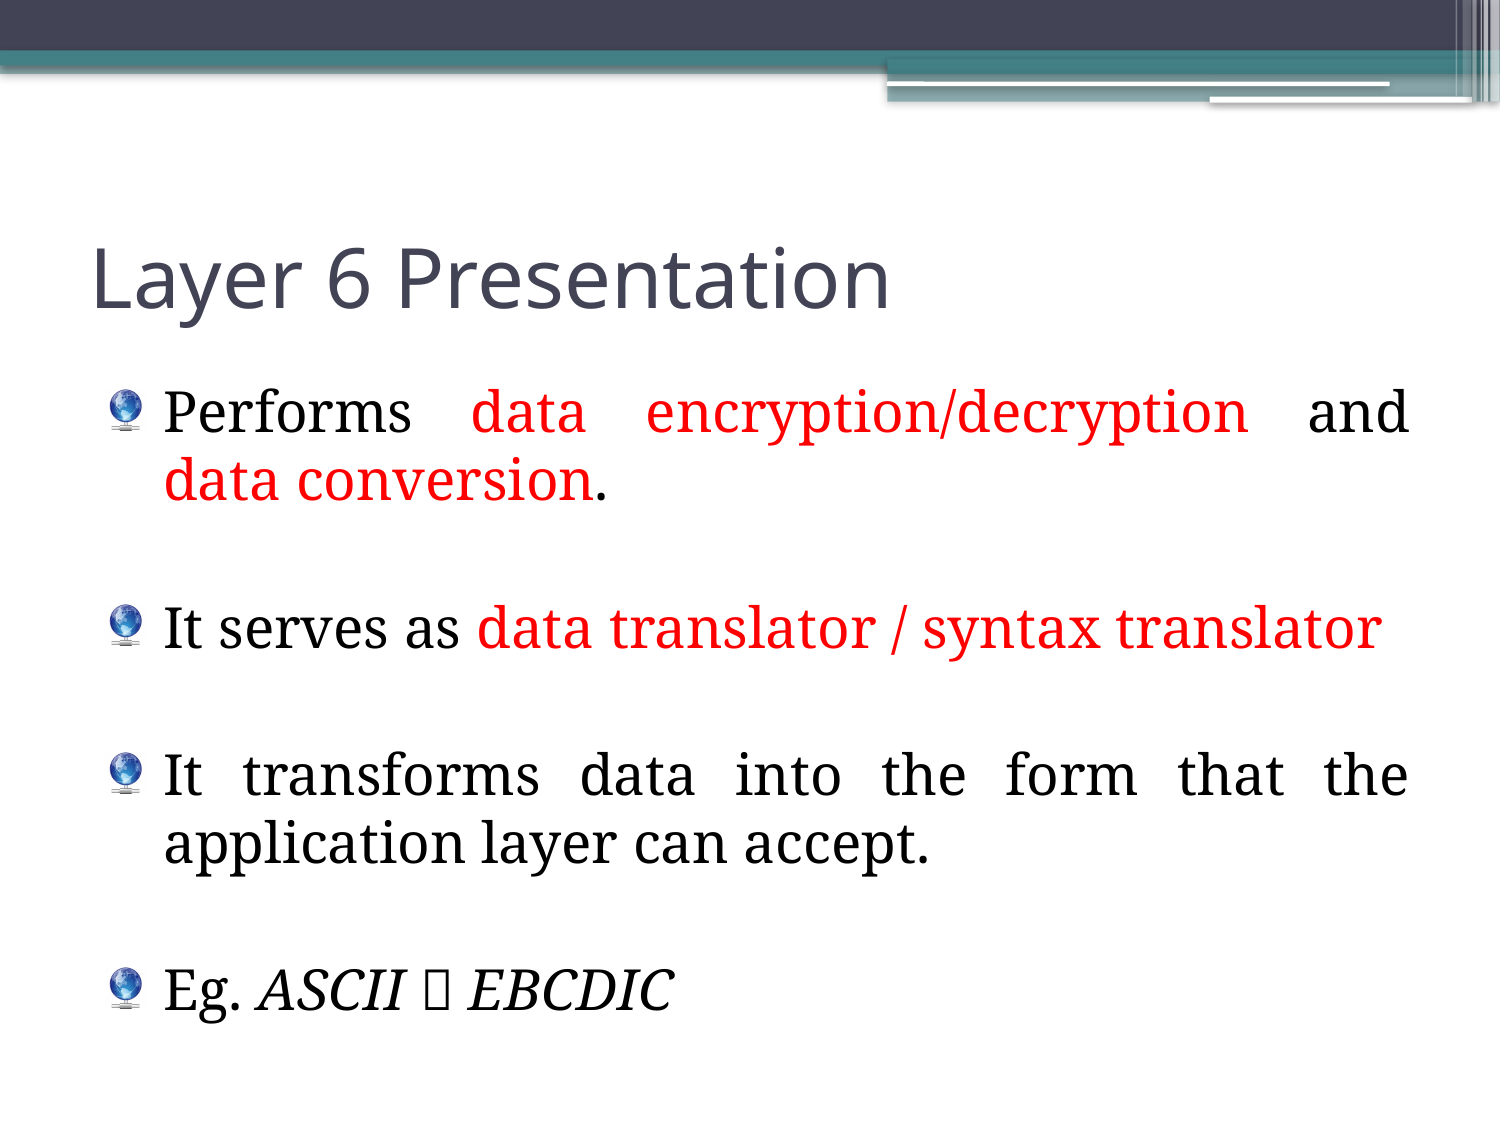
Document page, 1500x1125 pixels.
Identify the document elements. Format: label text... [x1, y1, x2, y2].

picture [105, 604, 146, 646]
picture [105, 389, 146, 431]
list Performs data encryption/decryption and data conversion. It serves as data translator / syntax translator It transforms data into the form that the application layer can accept. Eg. ASCII  EBCDIC [75, 368, 1425, 1079]
picture [105, 967, 146, 1009]
picture [105, 752, 146, 794]
title Layer 6 Presentation [75, 187, 1425, 363]
